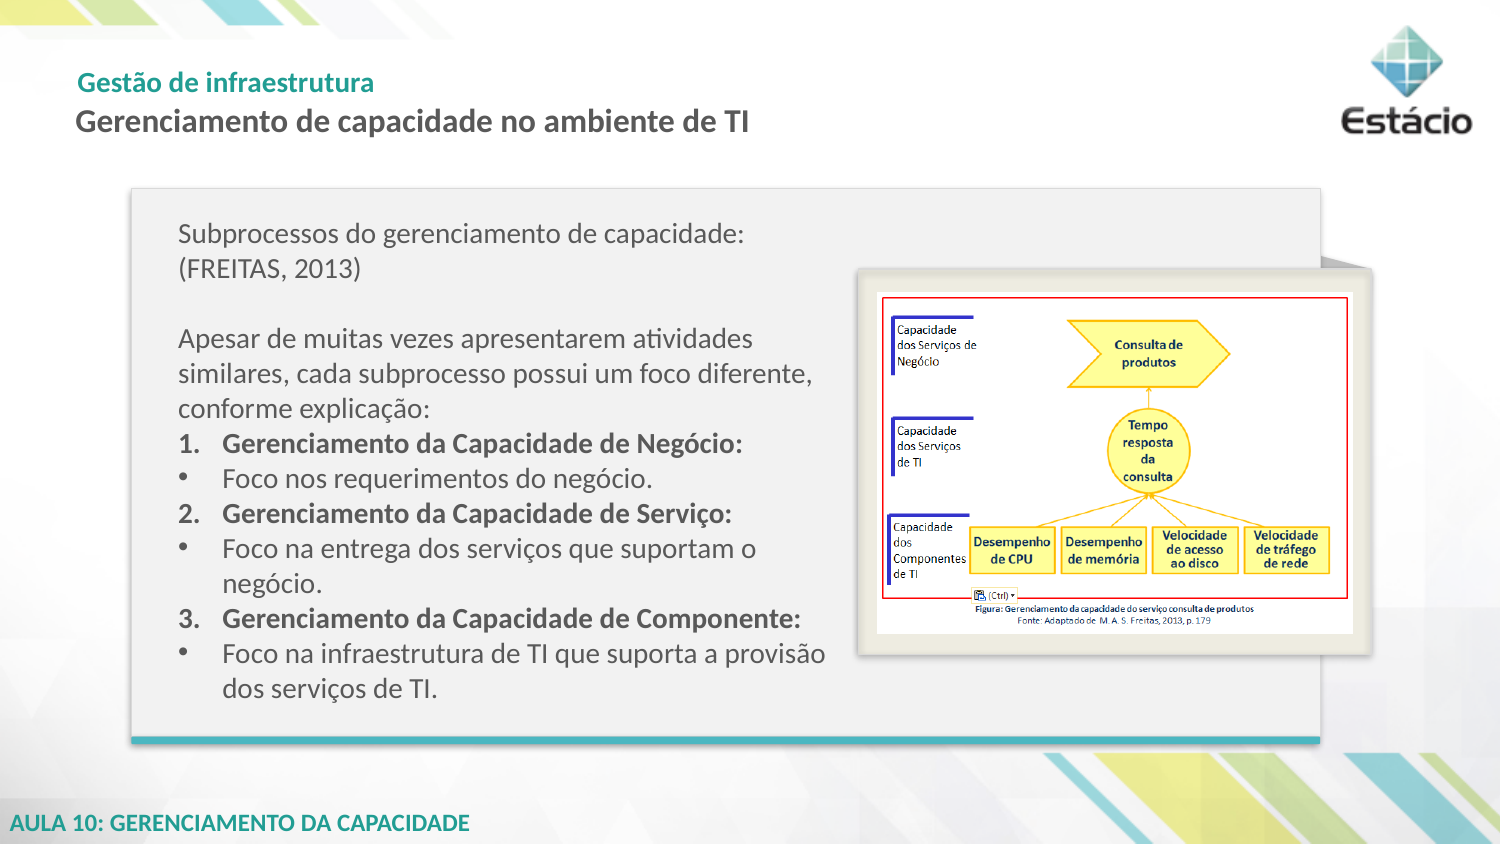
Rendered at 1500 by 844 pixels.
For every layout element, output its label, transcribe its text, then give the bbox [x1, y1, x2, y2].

text_box Subprocessos do gerenciamento de capacidade: (FREITAS, 2013) Apesar de muitas vezes apresentarem atividades similares, cada subprocesso possui um foco diferente, conforme explicação: Gerenciamento da Capacidade de Negócio: Foco nos requerimentos do negócio. Gerenciamento da Capacidade de Serviço: Foco na entrega dos serviços que suportam o negócio. Gerenciamento da Capacidade de Componente: Foco na infraestrutura de TI que suporta a provisão dos serviços de TI. [163, 207, 846, 712]
text_box Gerenciamento de capacidade no ambiente de TI [60, 92, 777, 147]
text_box [1324, 256, 1363, 266]
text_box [858, 268, 1372, 655]
text_box [131, 188, 1321, 736]
picture [0, 0, 1500, 844]
text_box [130, 735, 1321, 745]
